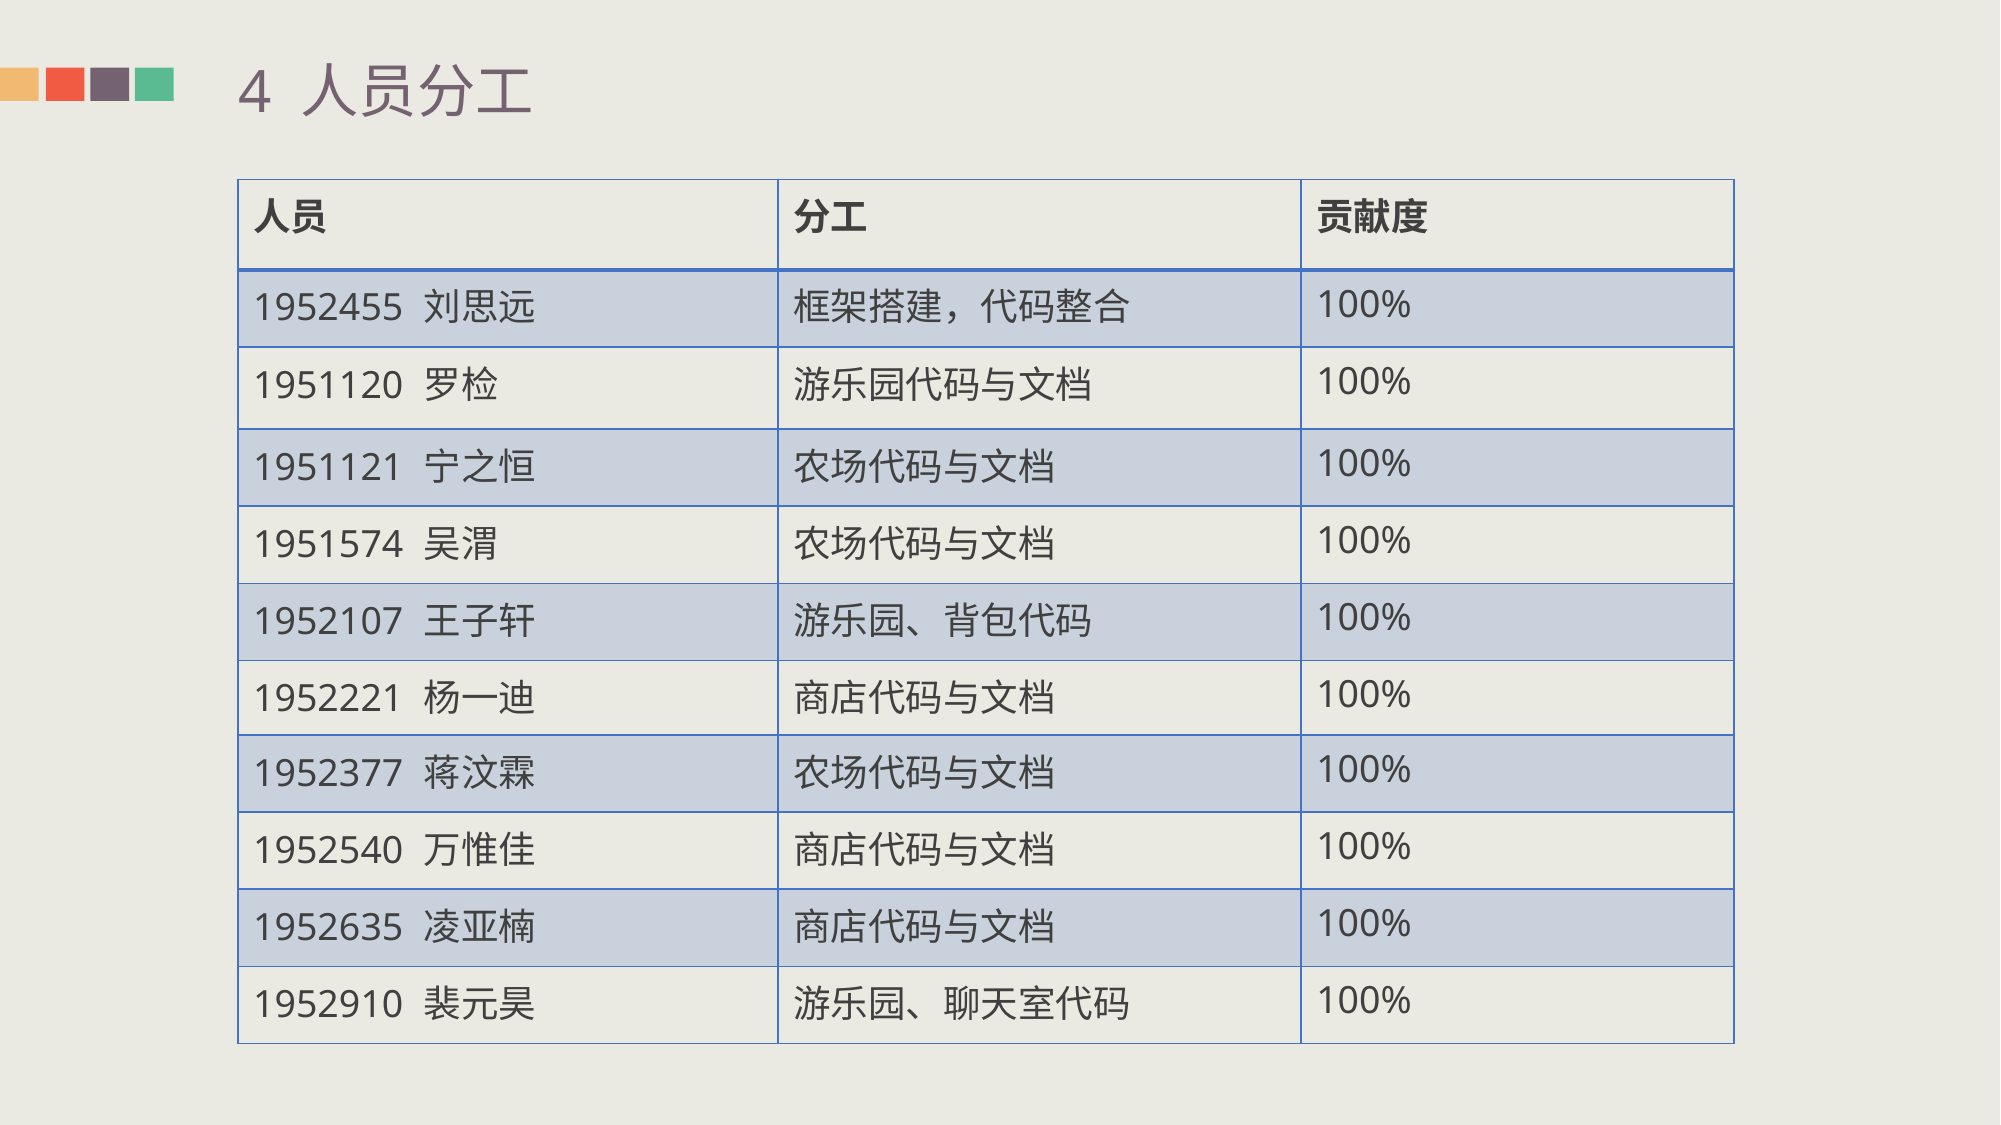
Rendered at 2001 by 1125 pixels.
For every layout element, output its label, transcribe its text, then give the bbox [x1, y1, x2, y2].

table_cell 1952540 万惟佳 [239, 813, 777, 888]
table_cell 100% [1302, 430, 1733, 505]
table_cell 100% [1302, 348, 1733, 428]
table_cell 100% [1302, 272, 1733, 346]
table_cell 100% [1302, 584, 1733, 660]
table_cell 1952455 刘思远 [239, 272, 777, 346]
table_header 人员 [239, 180, 777, 268]
table_cell 农场代码与文档 [779, 507, 1300, 583]
table_cell 1951121 宁之恒 [239, 430, 777, 505]
table_cell 商店代码与文档 [779, 813, 1300, 888]
table_cell 1951120 罗检 [239, 348, 777, 428]
table_cell 100% [1302, 967, 1733, 1043]
table_cell 游乐园、聊天室代码 [779, 967, 1300, 1043]
table_header 分工 [779, 180, 1300, 268]
table_cell 农场代码与文档 [779, 736, 1300, 811]
table_cell 农场代码与文档 [779, 430, 1300, 505]
table_cell 100% [1302, 890, 1733, 966]
table_cell 100% [1302, 507, 1733, 583]
table_cell 游乐园、背包代码 [779, 584, 1300, 660]
table_cell 商店代码与文档 [779, 661, 1300, 734]
table_cell 1952377 蒋汶霖 [239, 736, 777, 811]
table_cell 1952221 杨一迪 [239, 661, 777, 734]
table_cell 商店代码与文档 [779, 890, 1300, 966]
table_cell 1952635 凌亚楠 [239, 890, 777, 966]
table_cell 100% [1302, 661, 1733, 734]
table_cell 1952910 裴元昊 [239, 967, 777, 1043]
table_cell 游乐园代码与文档 [779, 348, 1300, 428]
table_cell 100% [1302, 736, 1733, 811]
table_cell 框架搭建，代码整合 [779, 272, 1300, 346]
table_header 贡献度 [1302, 180, 1733, 268]
table_cell 1952107 王子轩 [239, 584, 777, 660]
table_cell 100% [1302, 813, 1733, 888]
text_box 4 人员分工 [238, 54, 837, 125]
table_cell 1951574 吴渭 [239, 507, 777, 583]
